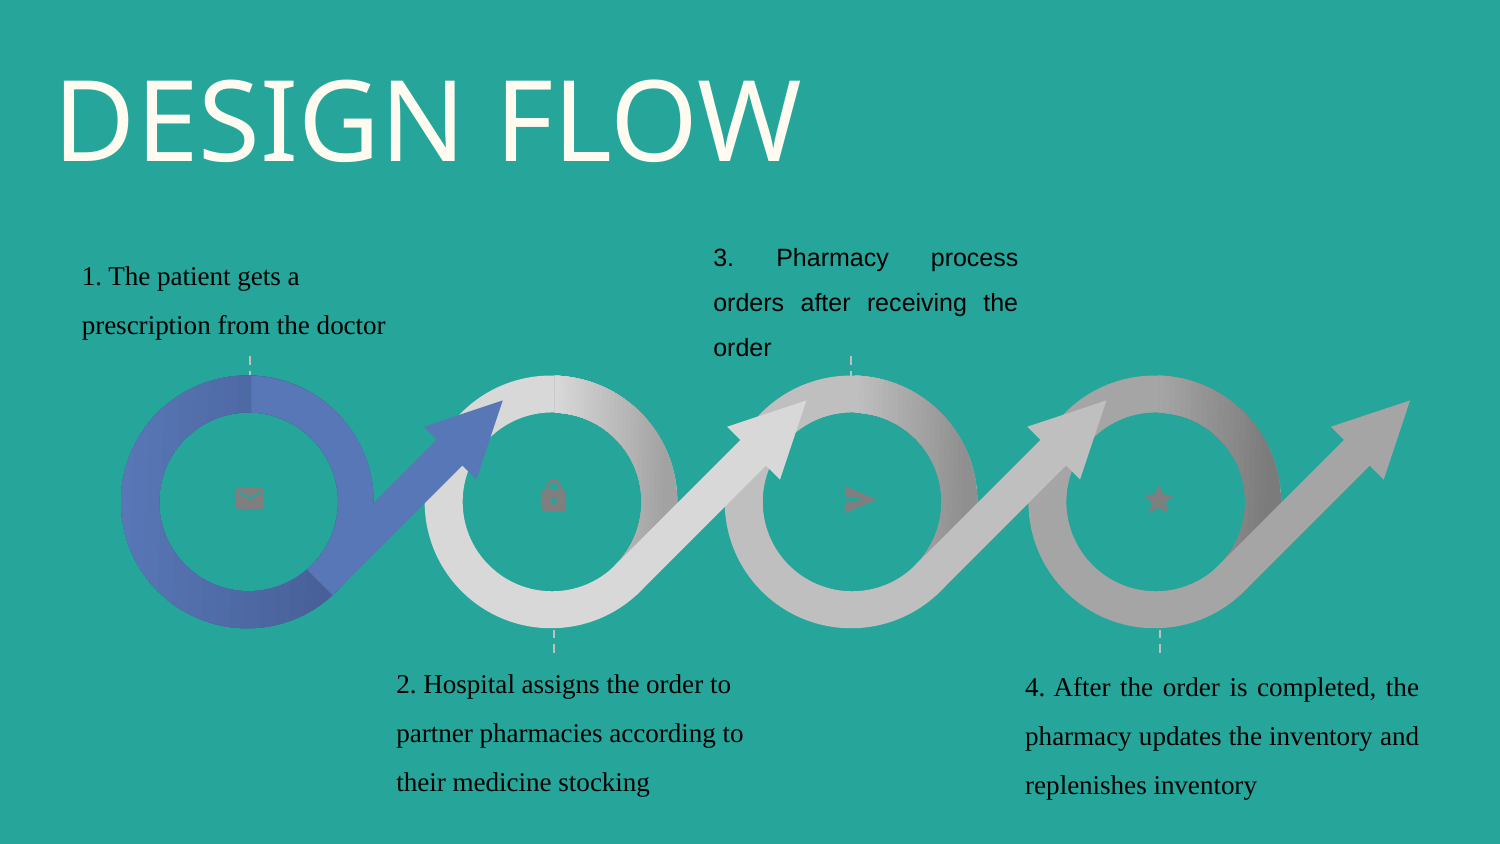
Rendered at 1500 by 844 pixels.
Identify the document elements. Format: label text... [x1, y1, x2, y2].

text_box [506, 375, 807, 629]
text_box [120, 375, 504, 629]
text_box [1108, 375, 1411, 629]
title DESIGN FLOW [39, 33, 950, 200]
text_box 3. Pharmacy process orders after receiving the order [710, 244, 1023, 344]
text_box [808, 375, 1107, 629]
text_box 4. After the order is completed, the pharmacy updates the inventory and replenishes inventory [1022, 652, 1423, 801]
text_box 1. The patient gets a prescription from the doctor [78, 241, 414, 341]
text_box 2. Hospital assigns the order to partner pharmacies according to their medicine stocking [393, 649, 750, 798]
